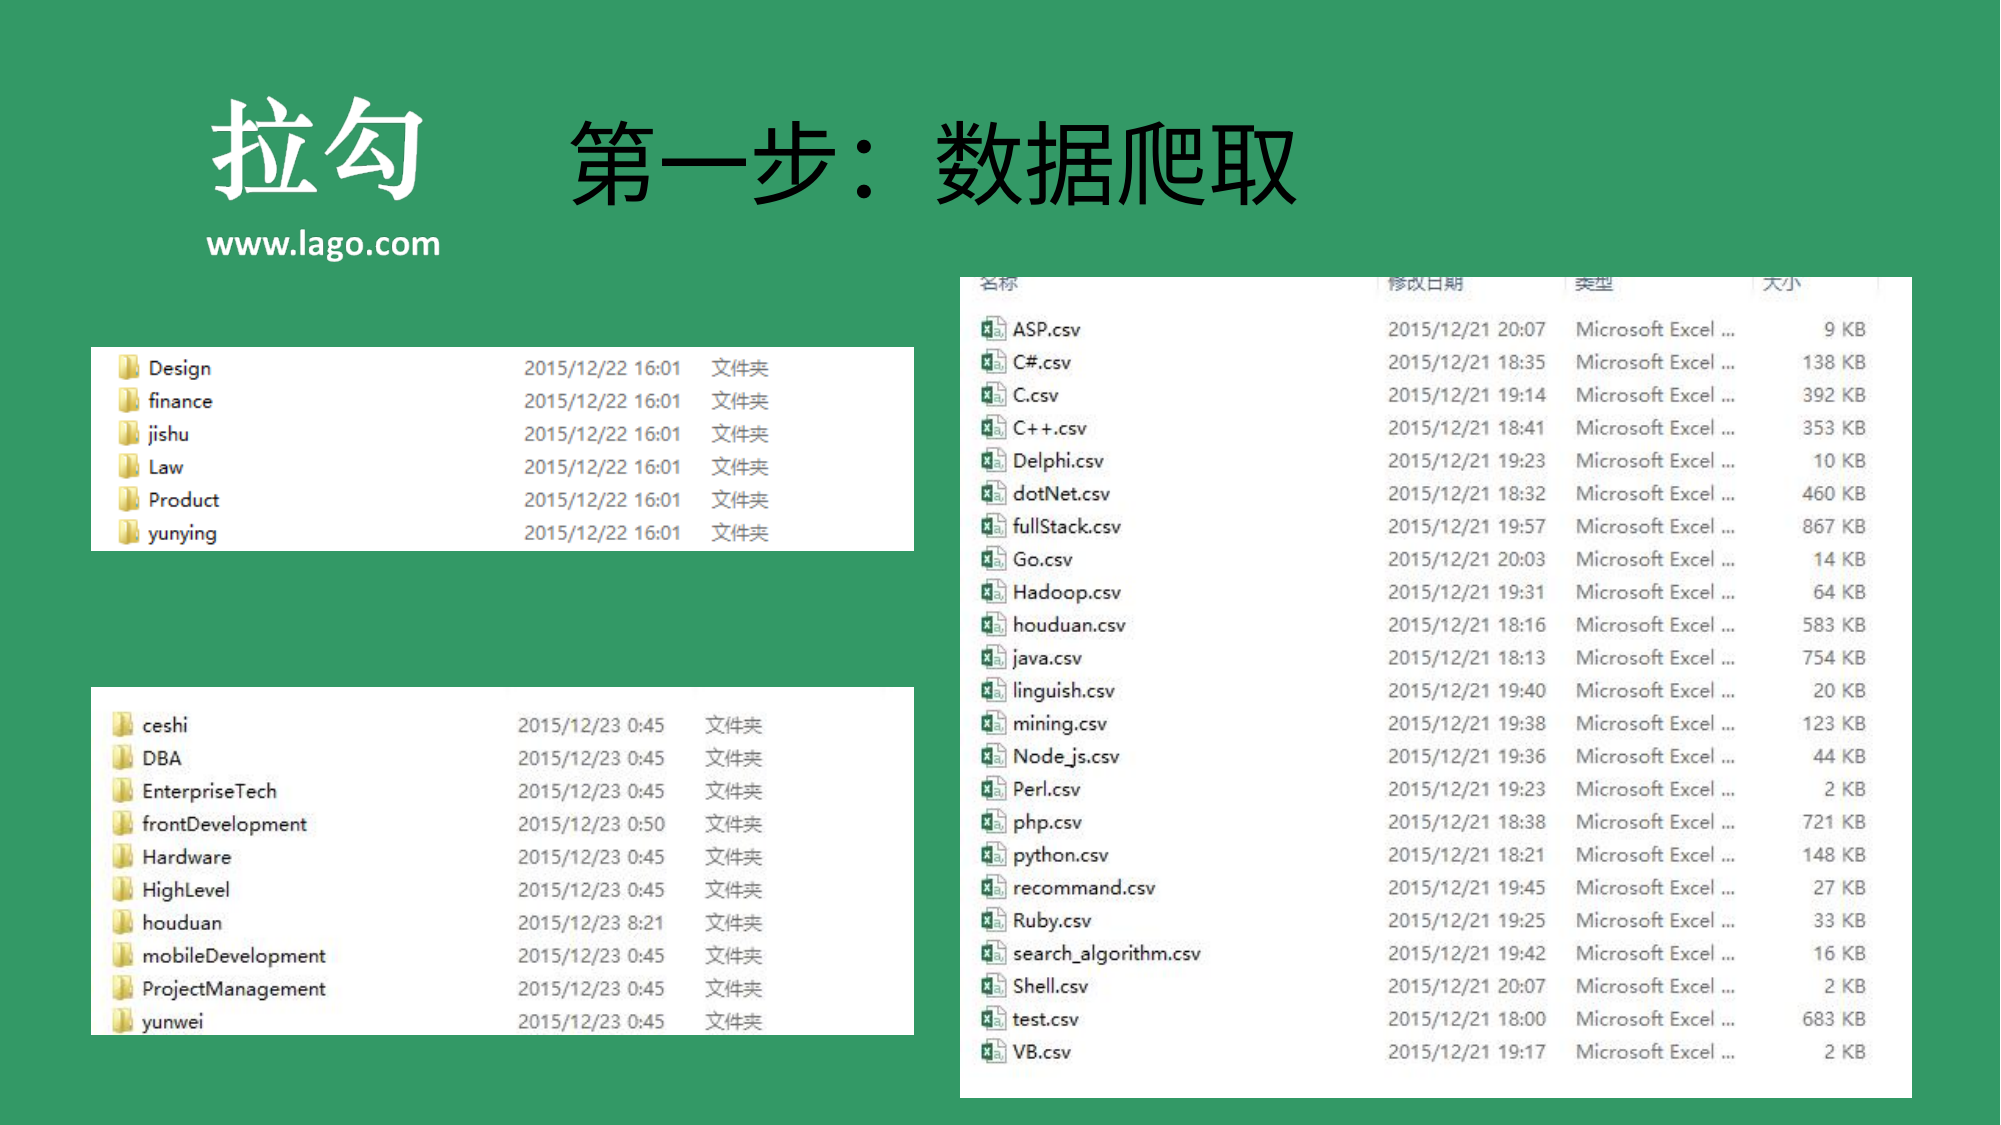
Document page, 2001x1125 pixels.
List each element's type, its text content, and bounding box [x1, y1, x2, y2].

title 第一步：数据爬取 [551, 59, 1863, 278]
picture [960, 277, 1912, 1098]
picture [91, 347, 914, 551]
picture [137, 39, 503, 289]
picture [91, 687, 914, 1035]
